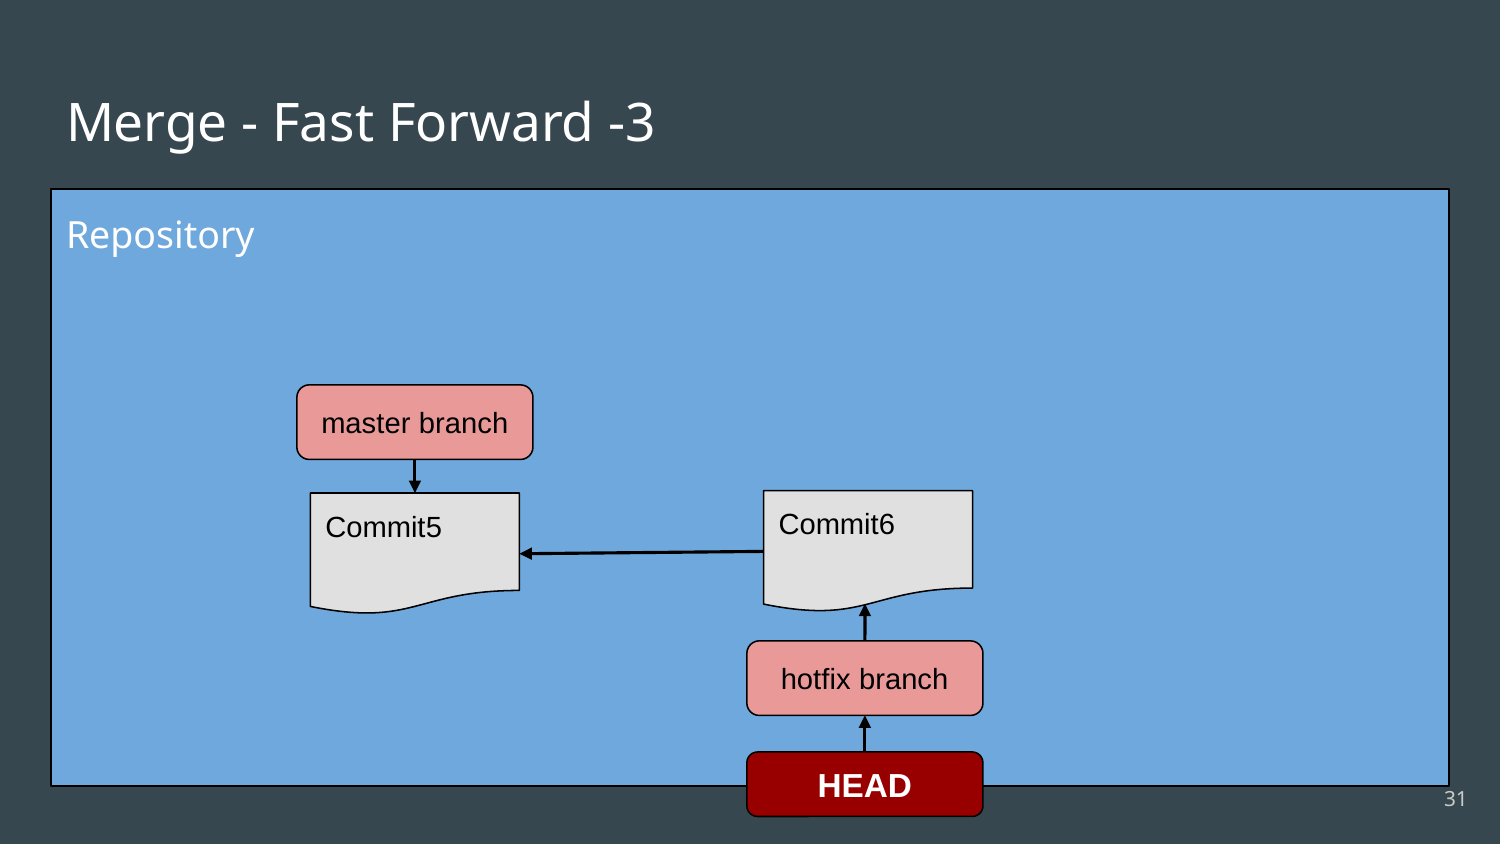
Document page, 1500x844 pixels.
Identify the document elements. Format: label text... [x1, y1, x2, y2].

text_box master branch [296, 384, 533, 460]
list Repository [51, 189, 1449, 787]
title Merge - Fast Forward -3 [51, 72, 1449, 167]
slide_number ‹#› [1392, 767, 1483, 833]
text_box HEAD [746, 751, 983, 817]
text_box Commit5 [310, 492, 520, 613]
text_box Commit6 [763, 490, 973, 611]
text_box hotfix branch [746, 640, 983, 716]
